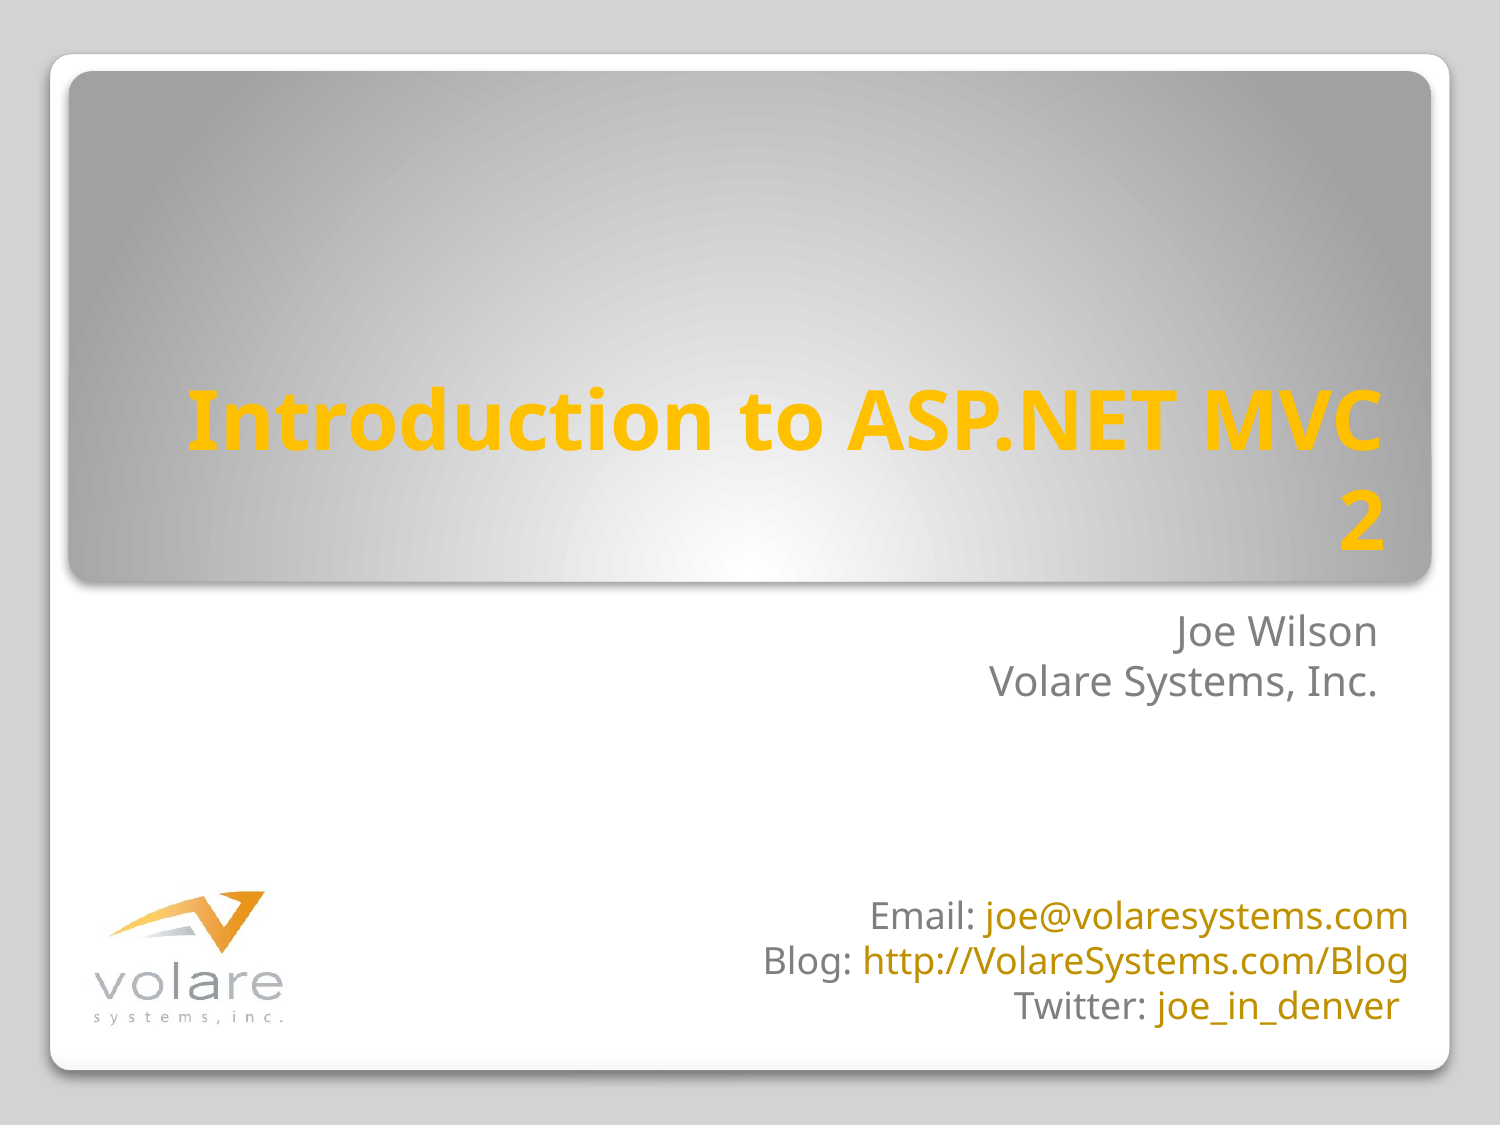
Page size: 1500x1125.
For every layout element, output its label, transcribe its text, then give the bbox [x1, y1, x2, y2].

text_box Email: joe@volaresystems.com Blog: http://VolareSystems.com/Blog Twitter: joe_in_denver [587, 884, 1425, 1035]
title Introduction to ASP.NET MVC 2 [118, 275, 1394, 575]
picture [87, 887, 288, 1029]
subtitle Joe Wilson Volare Systems, Inc. [118, 604, 1394, 755]
